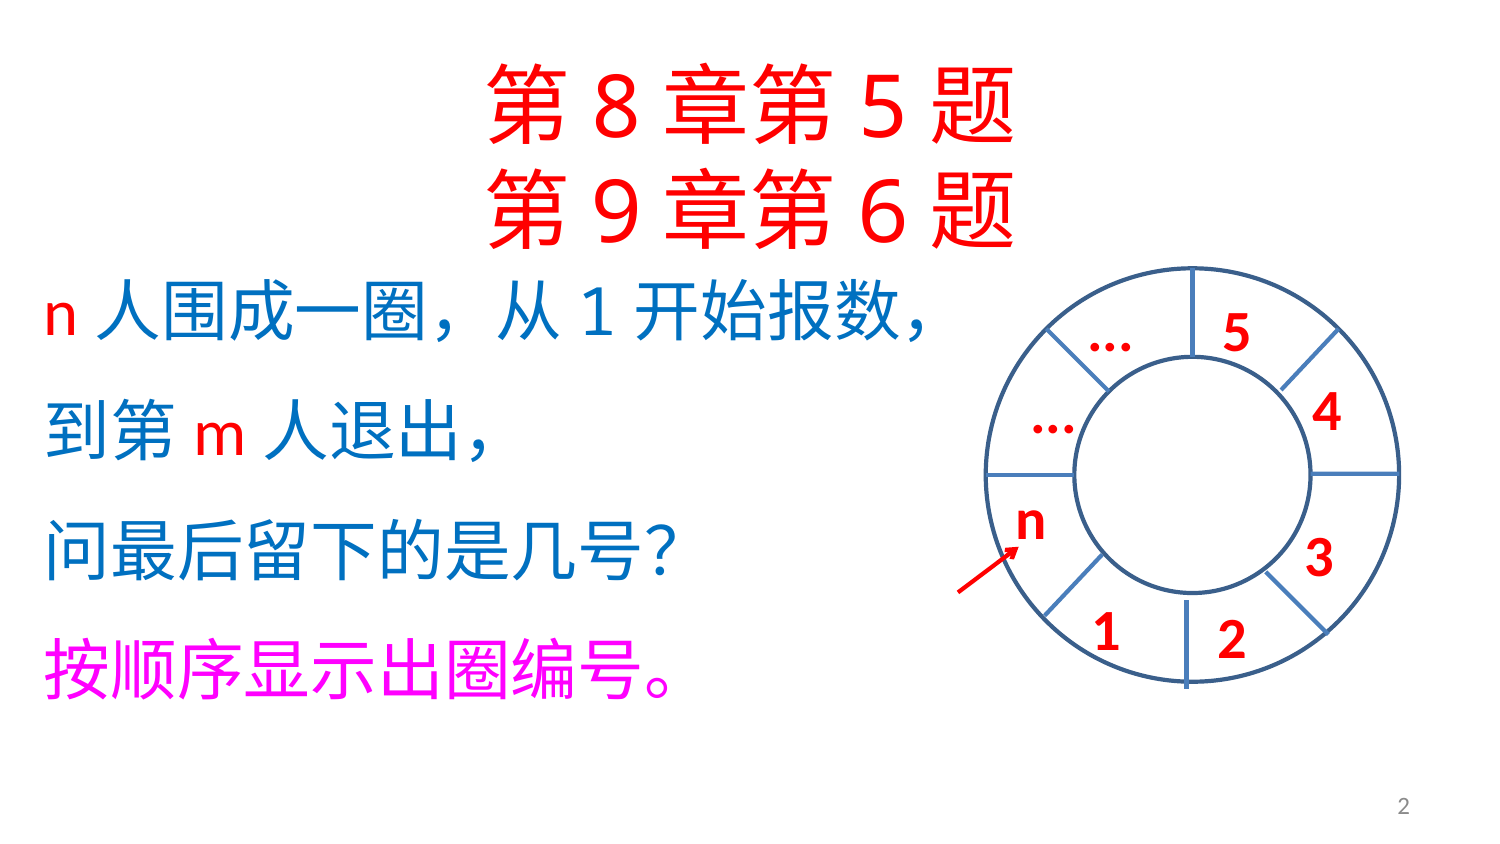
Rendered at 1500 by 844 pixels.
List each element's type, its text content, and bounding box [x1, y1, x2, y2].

slide_number 2 [1074, 782, 1425, 827]
title 第8章第5题 第9章第6题 [75, 42, 1425, 269]
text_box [957, 267, 1400, 689]
text_box n人围成一圈，从1开始报数， 到第m人退出， 问最后留下的是几号？ 按顺序显示出圈编号。 [29, 220, 983, 716]
